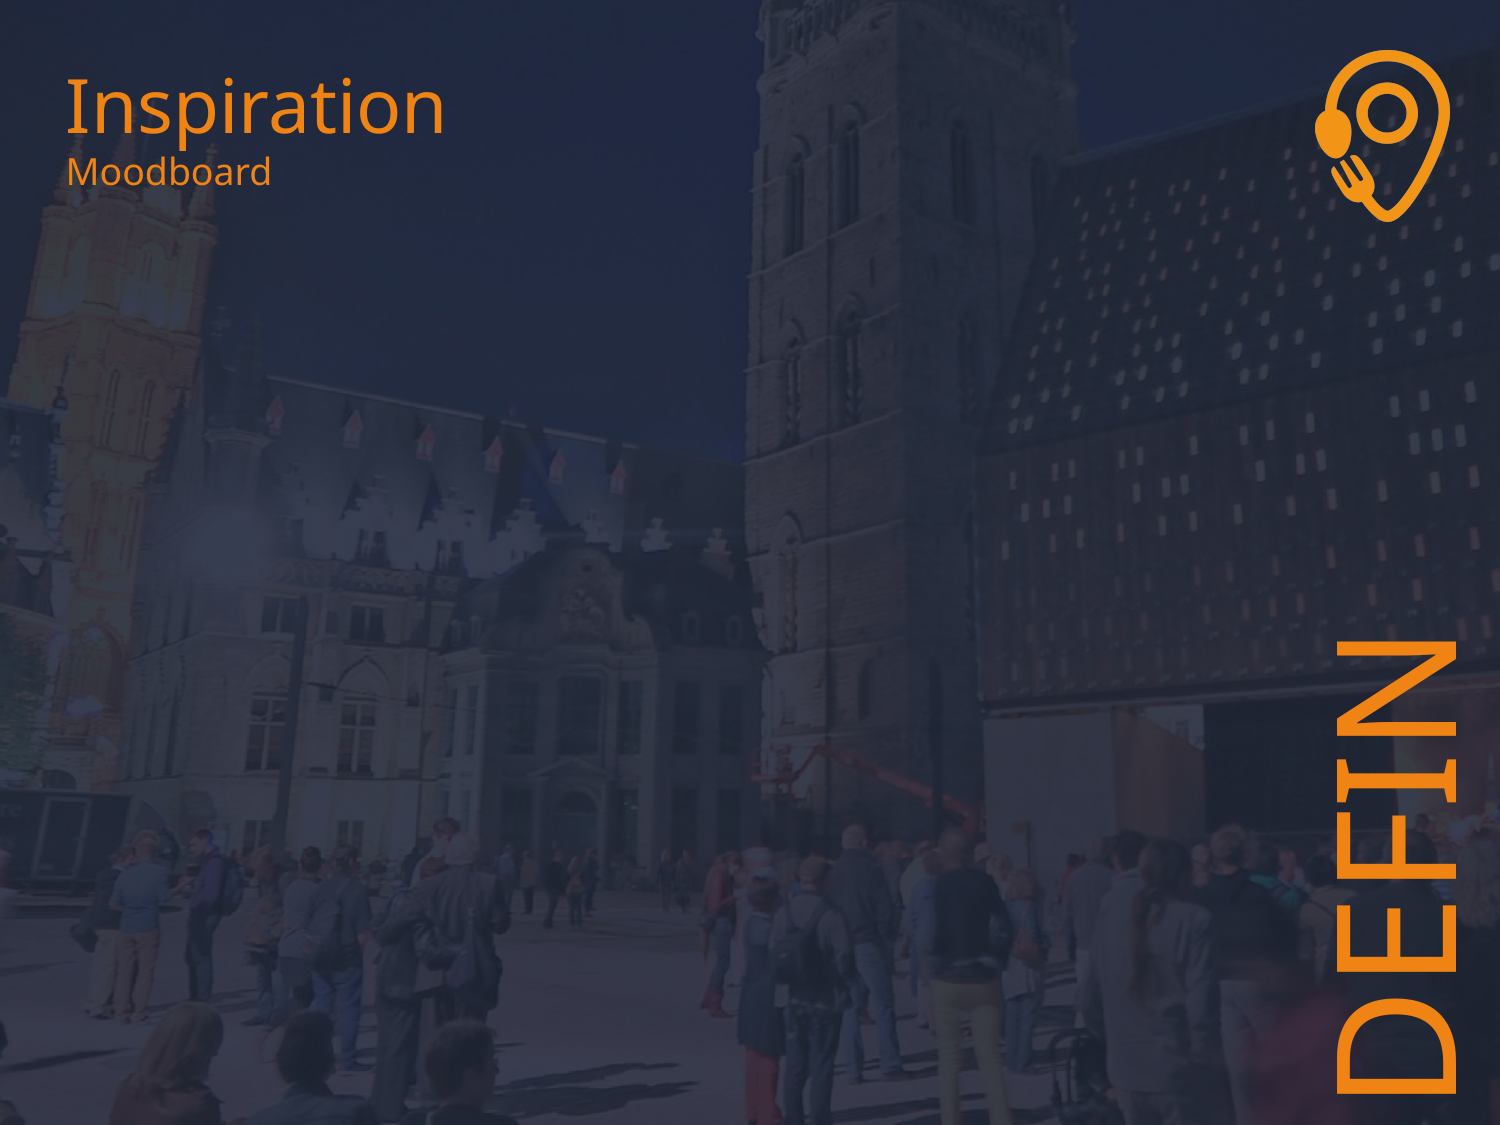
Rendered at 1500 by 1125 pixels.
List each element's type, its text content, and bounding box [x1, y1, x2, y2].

picture [0, 0, 1500, 1125]
text_box Inspiration Moodboard [50, 50, 1003, 201]
text_box DEFINE [1282, 595, 1500, 1125]
